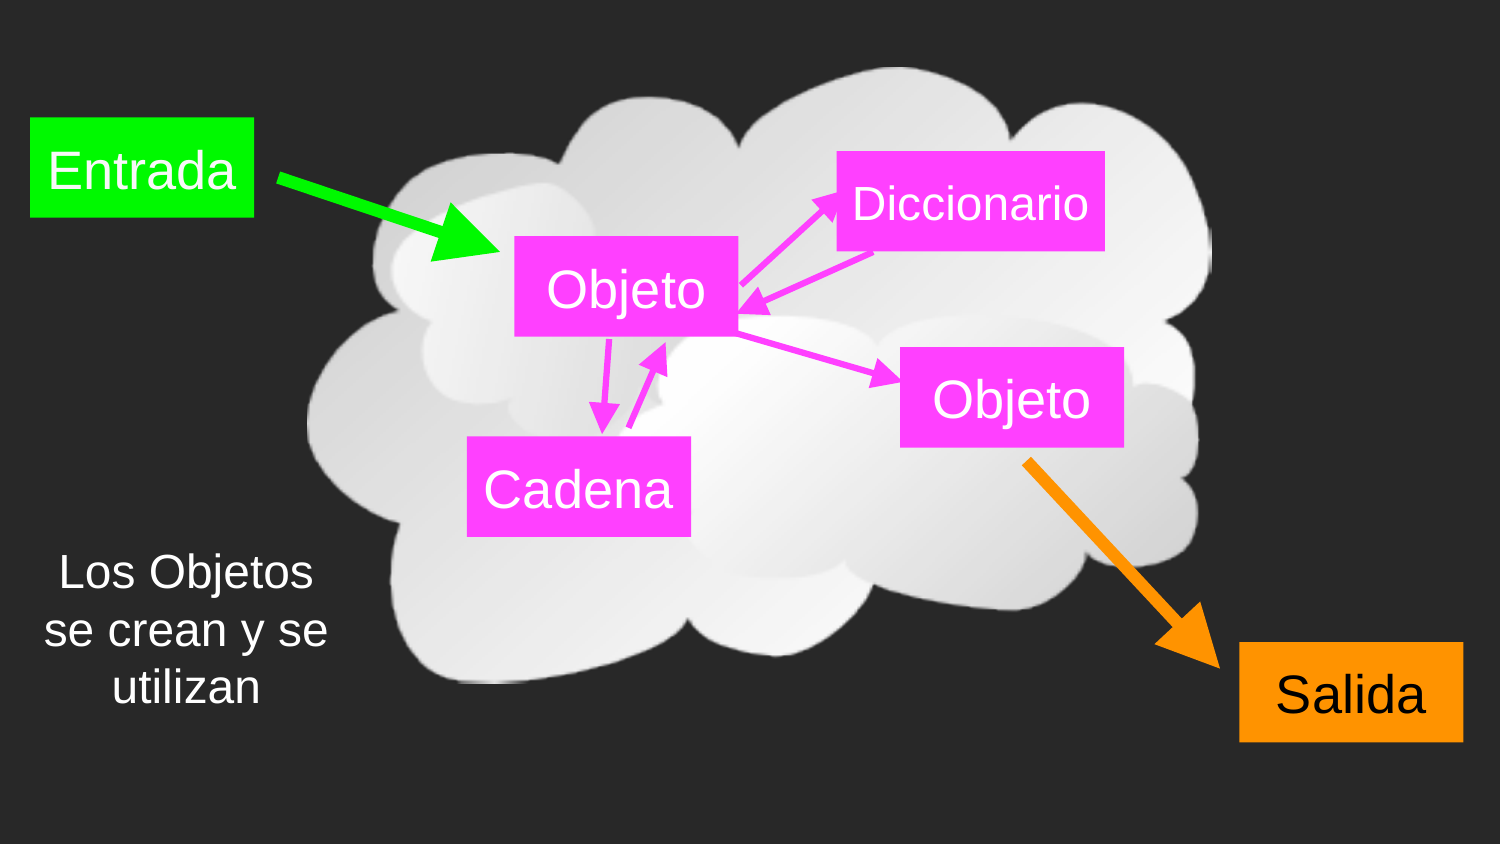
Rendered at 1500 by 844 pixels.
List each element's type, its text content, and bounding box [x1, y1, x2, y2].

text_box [735, 251, 874, 314]
text_box Los Objetos se crean y se utilizan [38, 546, 335, 708]
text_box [1026, 460, 1221, 669]
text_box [628, 341, 666, 429]
picture [306, 67, 1212, 684]
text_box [740, 189, 846, 250]
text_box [277, 177, 501, 253]
text_box Salida [1239, 642, 1464, 743]
text_box Entrada [30, 117, 255, 218]
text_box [728, 330, 904, 383]
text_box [601, 338, 610, 435]
